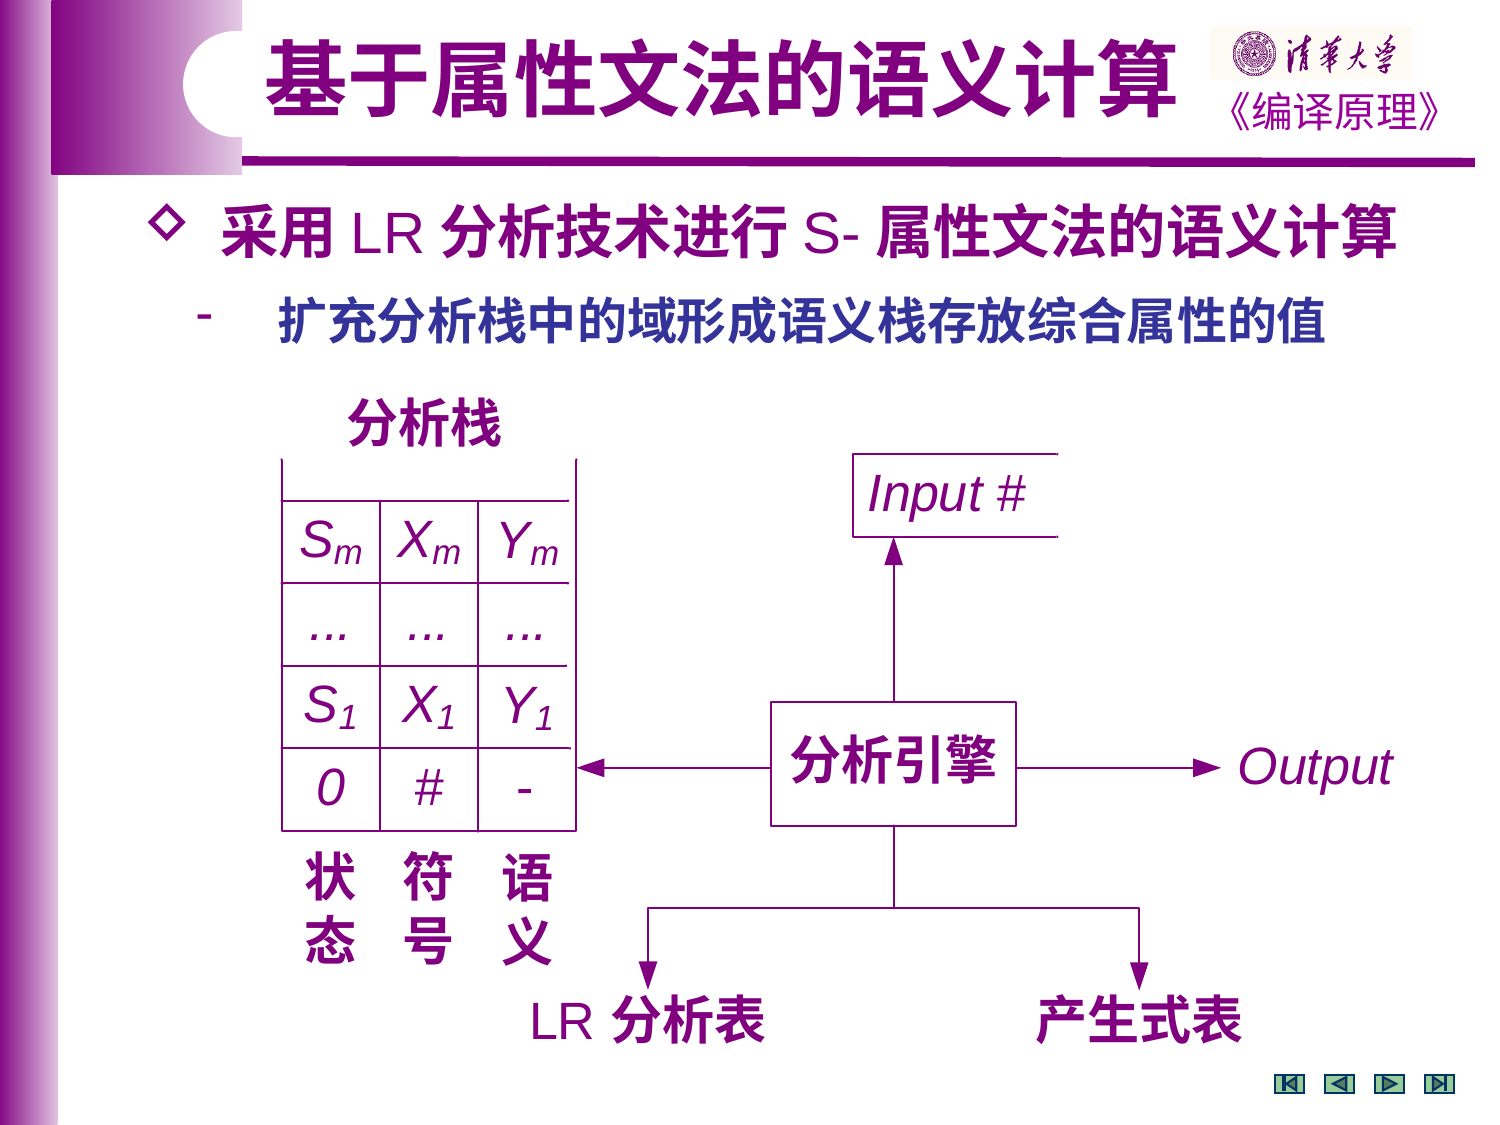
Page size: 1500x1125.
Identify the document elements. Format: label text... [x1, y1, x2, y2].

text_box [274, 387, 1413, 1061]
text_box 采用LR分析技术进行S-属性文法的语义计算 [126, 187, 1450, 273]
text_box [1374, 1074, 1405, 1093]
text_box 基于属性文法的语义计算 [249, 31, 1209, 136]
picture [1210, 26, 1412, 79]
text_box [1324, 1074, 1355, 1093]
text_box 扩充分析栈中的域形成语义栈存放综合属性的值 [181, 282, 1388, 357]
text_box [1424, 1074, 1455, 1093]
text_box [1274, 1074, 1305, 1093]
